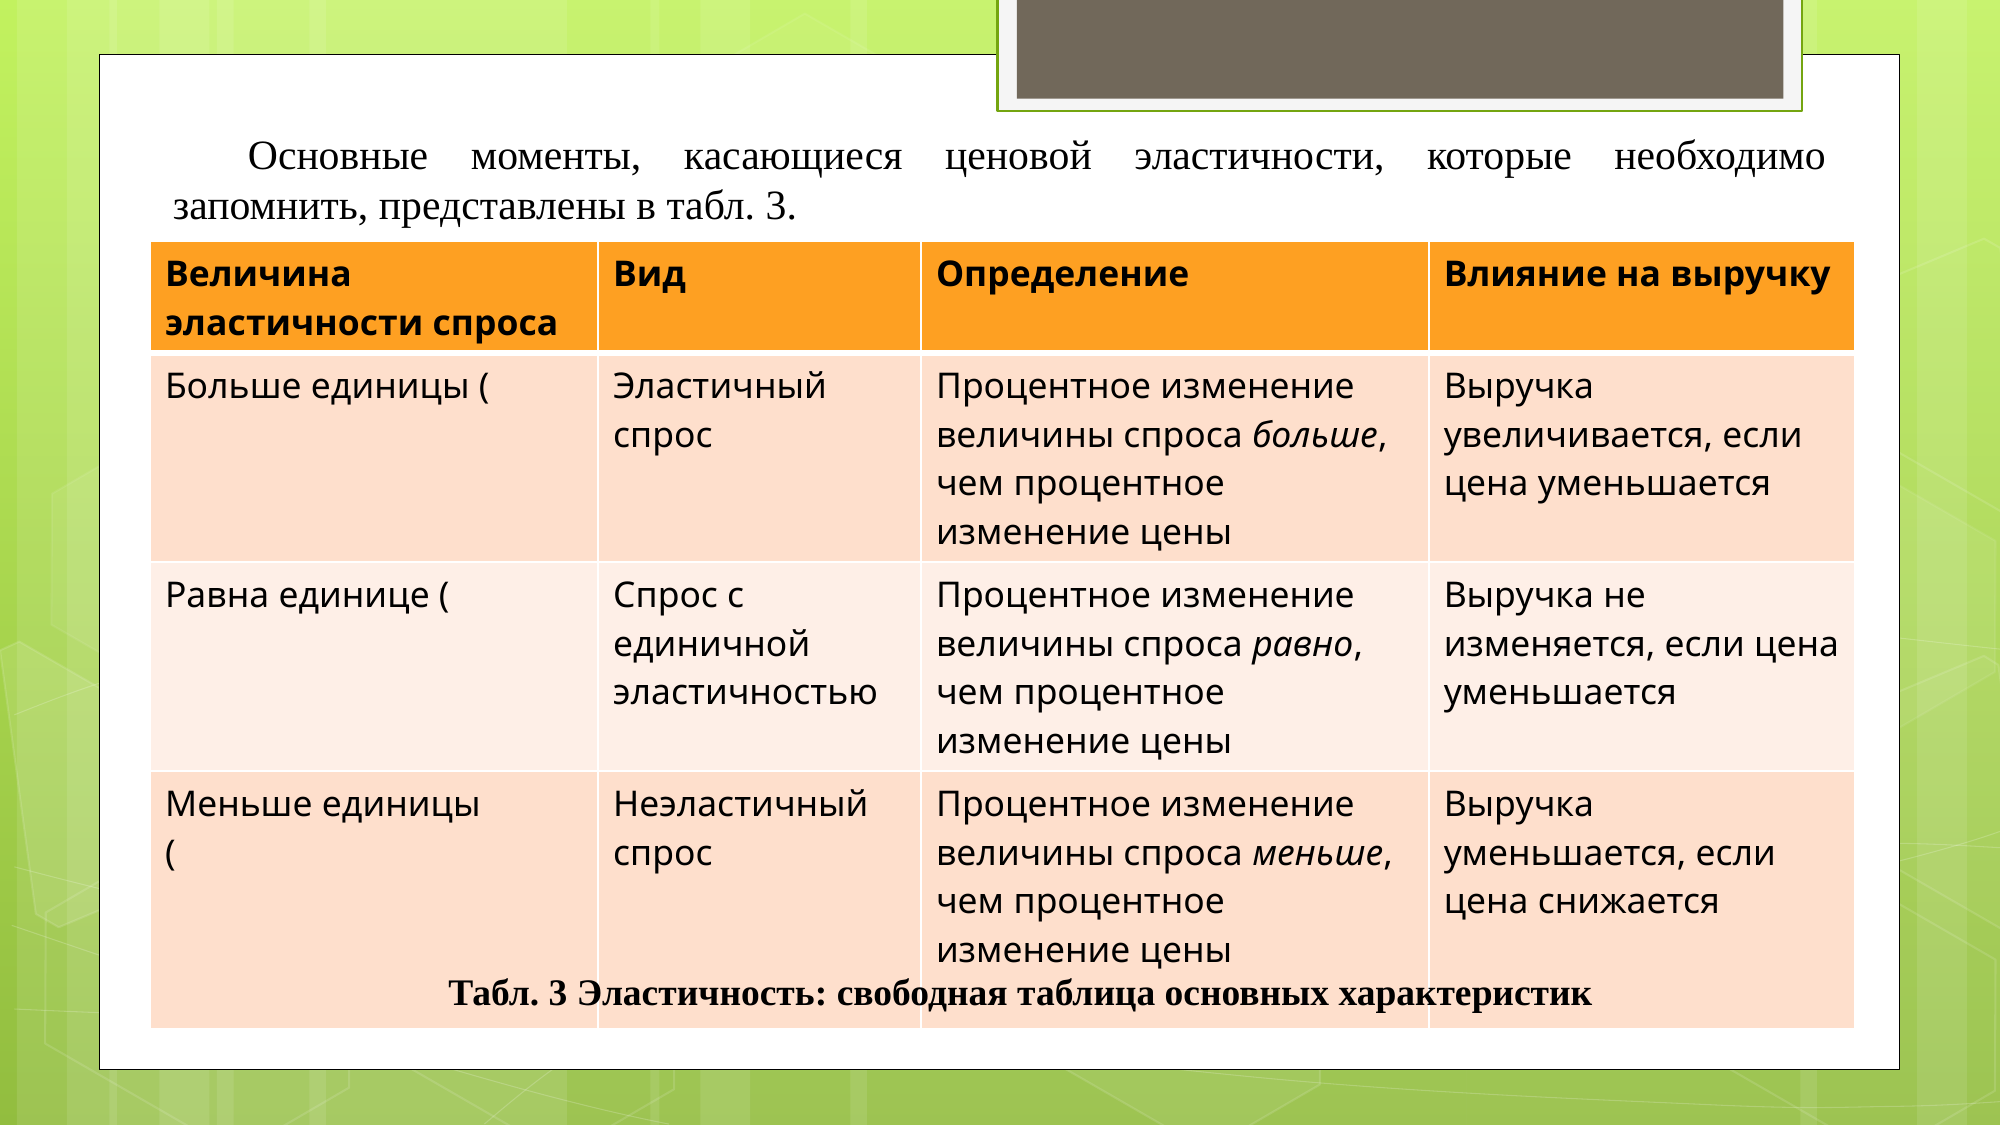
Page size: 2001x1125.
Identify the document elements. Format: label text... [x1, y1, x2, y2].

text_box Табл. 3 Эластичность: свободная таблица основных характеристик [306, 960, 1735, 1021]
list Основные моменты, касающиеся ценовой эластичности, которые необходимо запомнить, представлены в табл. 3. [157, 120, 1842, 240]
